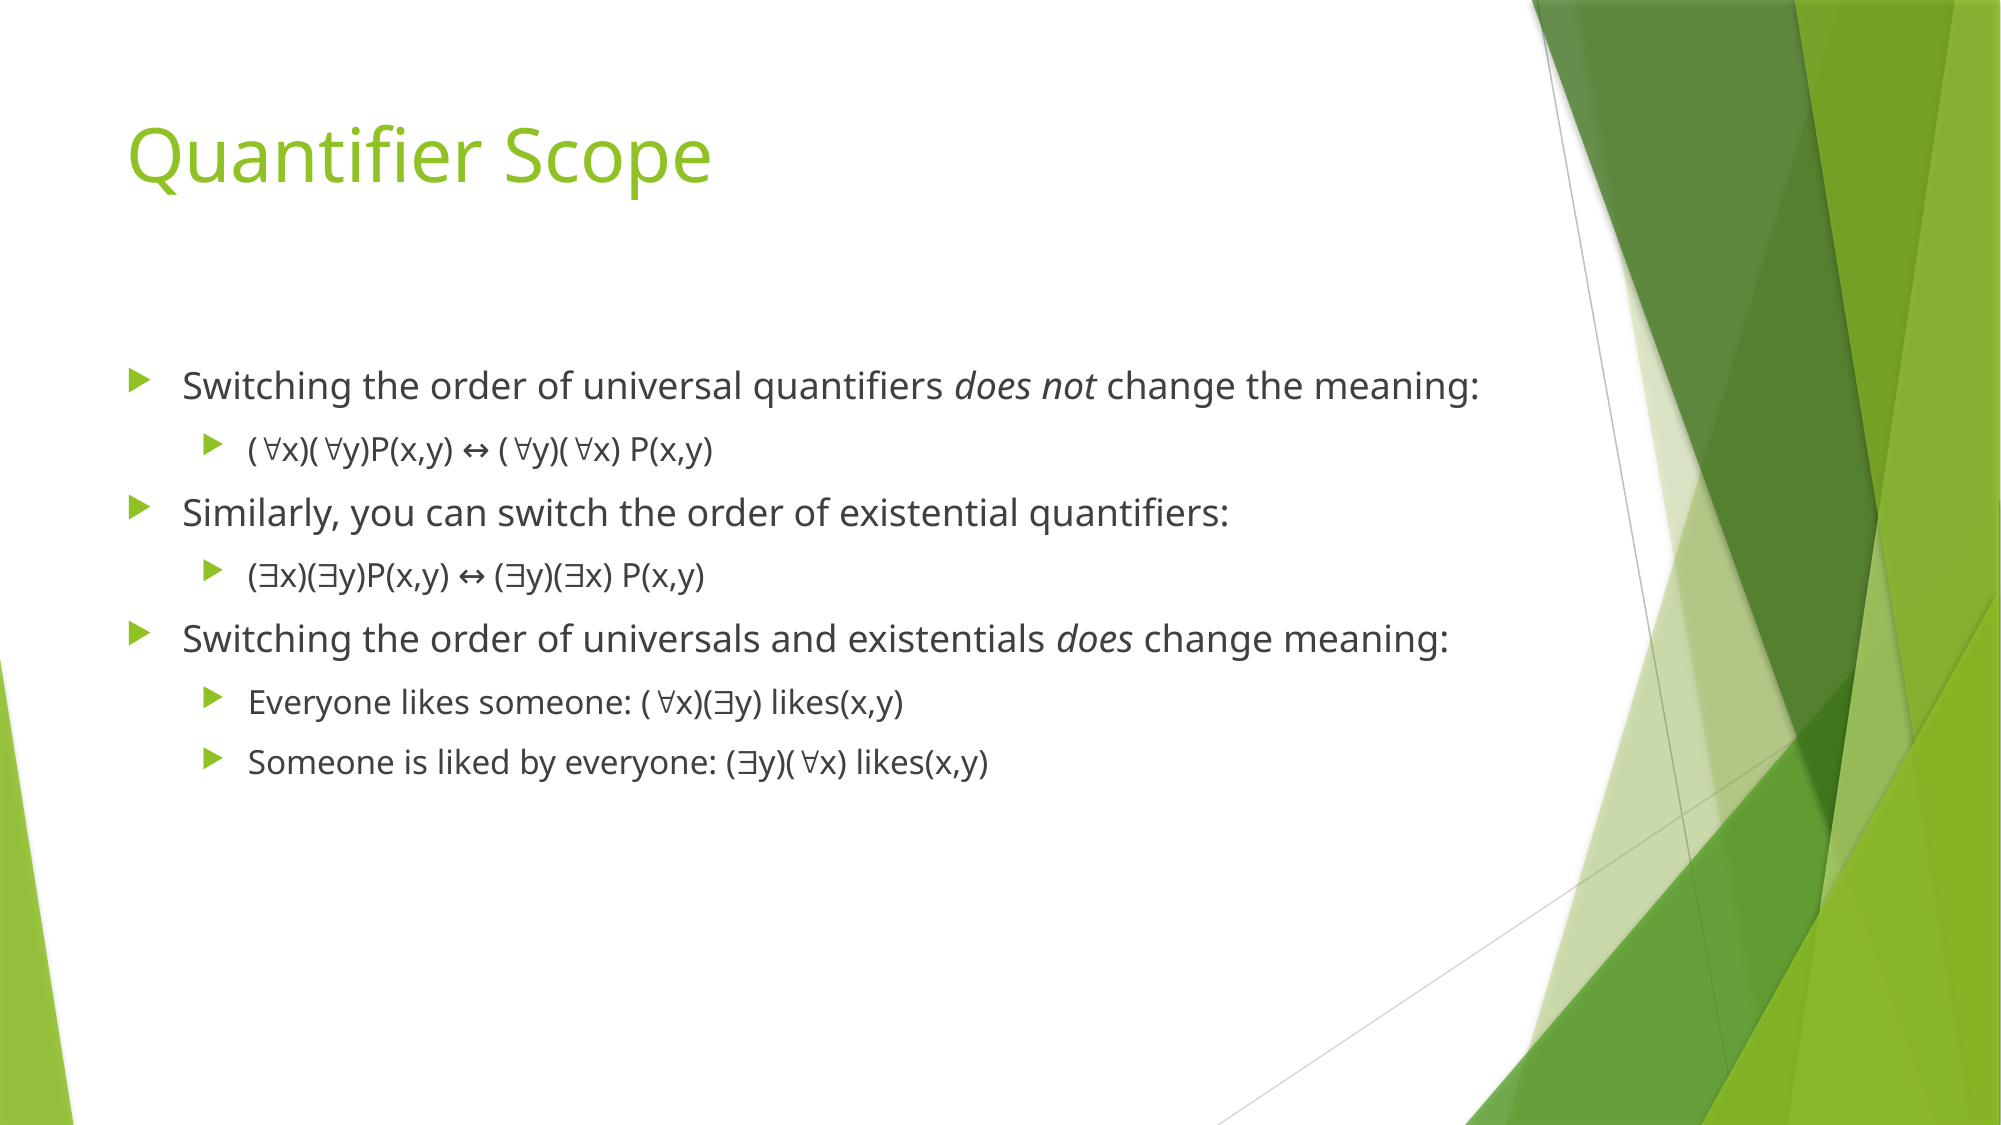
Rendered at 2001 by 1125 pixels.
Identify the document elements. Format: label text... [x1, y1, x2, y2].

title Quantifier Scope [111, 99, 1522, 317]
list Switching the order of universal quantifiers does not change the meaning: (x)(y)P(x,y) ↔ (y)(x) P(x,y) Similarly, you can switch the order of existential quantifiers: (x)(y)P(x,y) ↔ (y)(x) P(x,y) Switching the order of universals and existentials does change meaning: Everyone likes someone: (x)(y) likes(x,y) Someone is liked by everyone: (y)(x) likes(x,y) [111, 354, 1522, 992]
